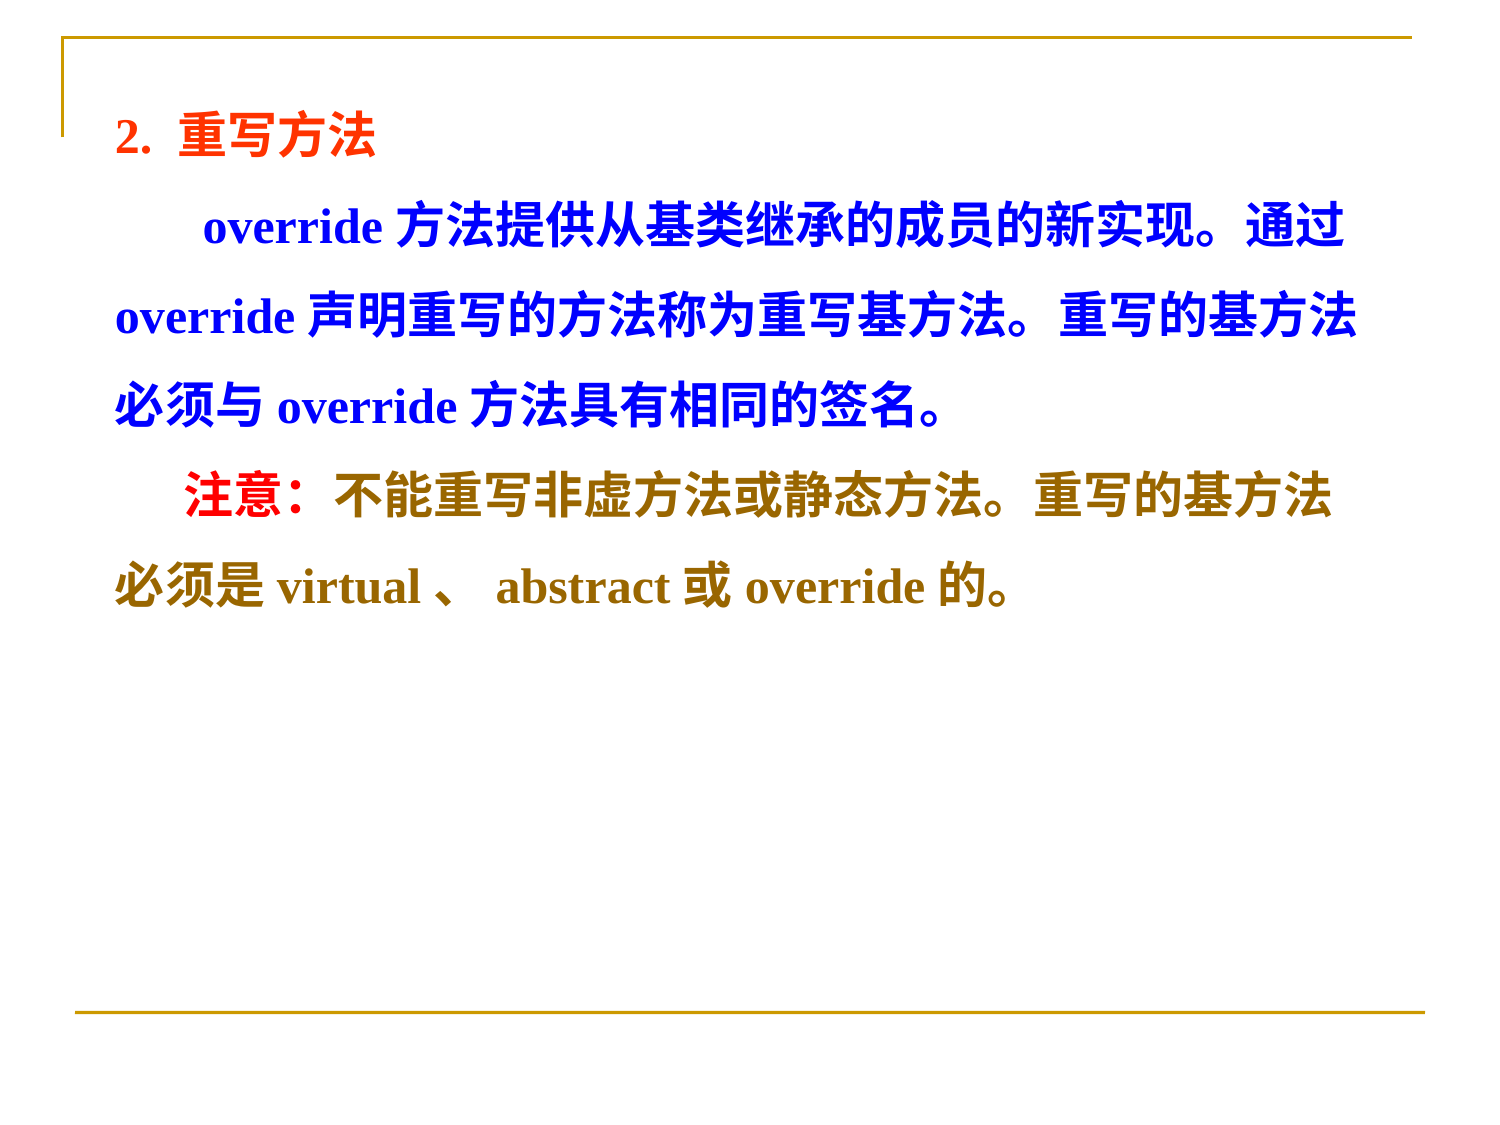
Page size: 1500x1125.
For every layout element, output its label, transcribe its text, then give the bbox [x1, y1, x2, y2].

text_box 2. 重写方法 override方法提供从基类继承的成员的新实现。通过override声明重写的方法称为重写基方法。重写的基方法必须与override方法具有相同的签名。 注意：不能重写非虚方法或静态方法。重写的基方法必须是virtual、abstract或override的。 [100, 78, 1388, 621]
